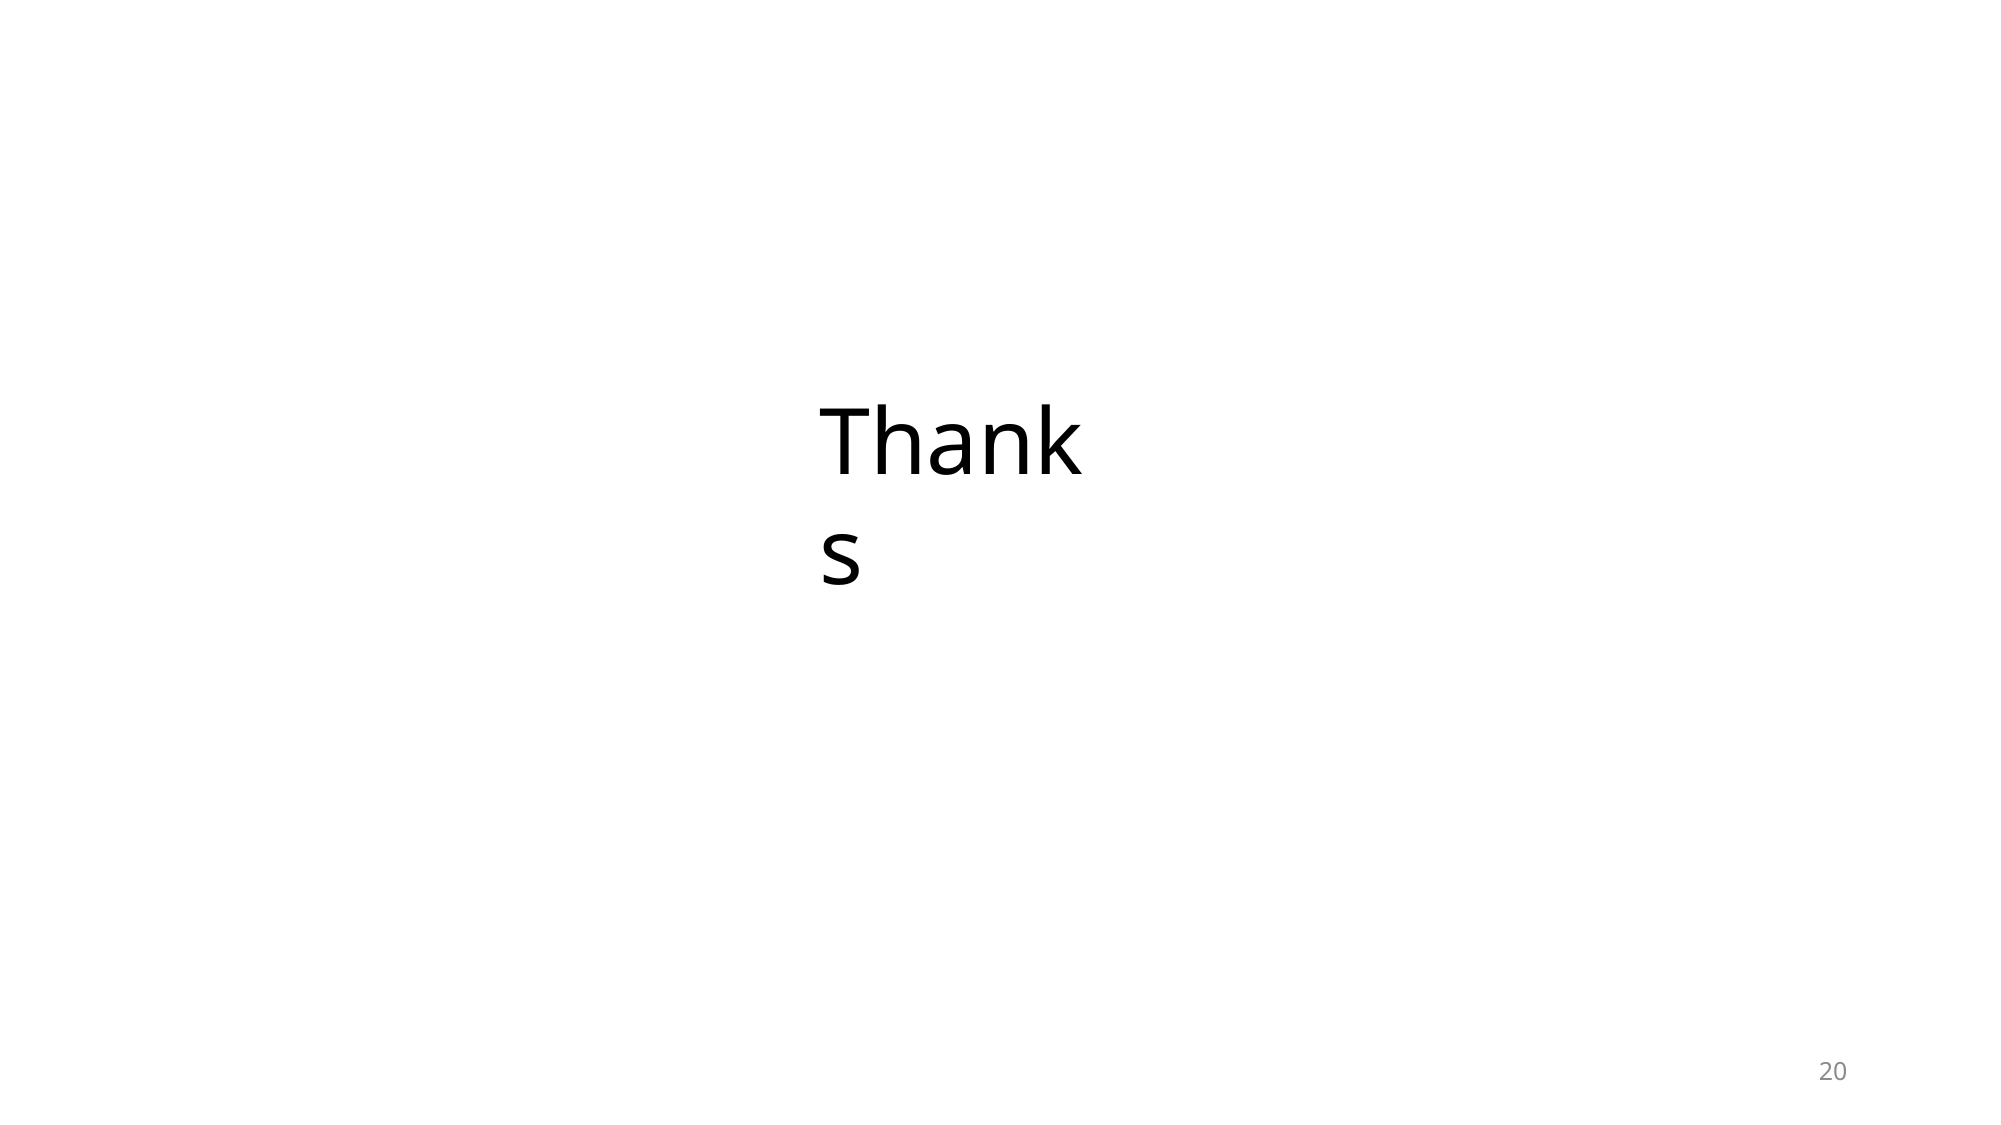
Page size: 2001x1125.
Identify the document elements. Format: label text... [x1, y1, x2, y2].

slide_number 20 [1412, 1042, 1863, 1103]
text_box Thanks [804, 375, 1125, 611]
